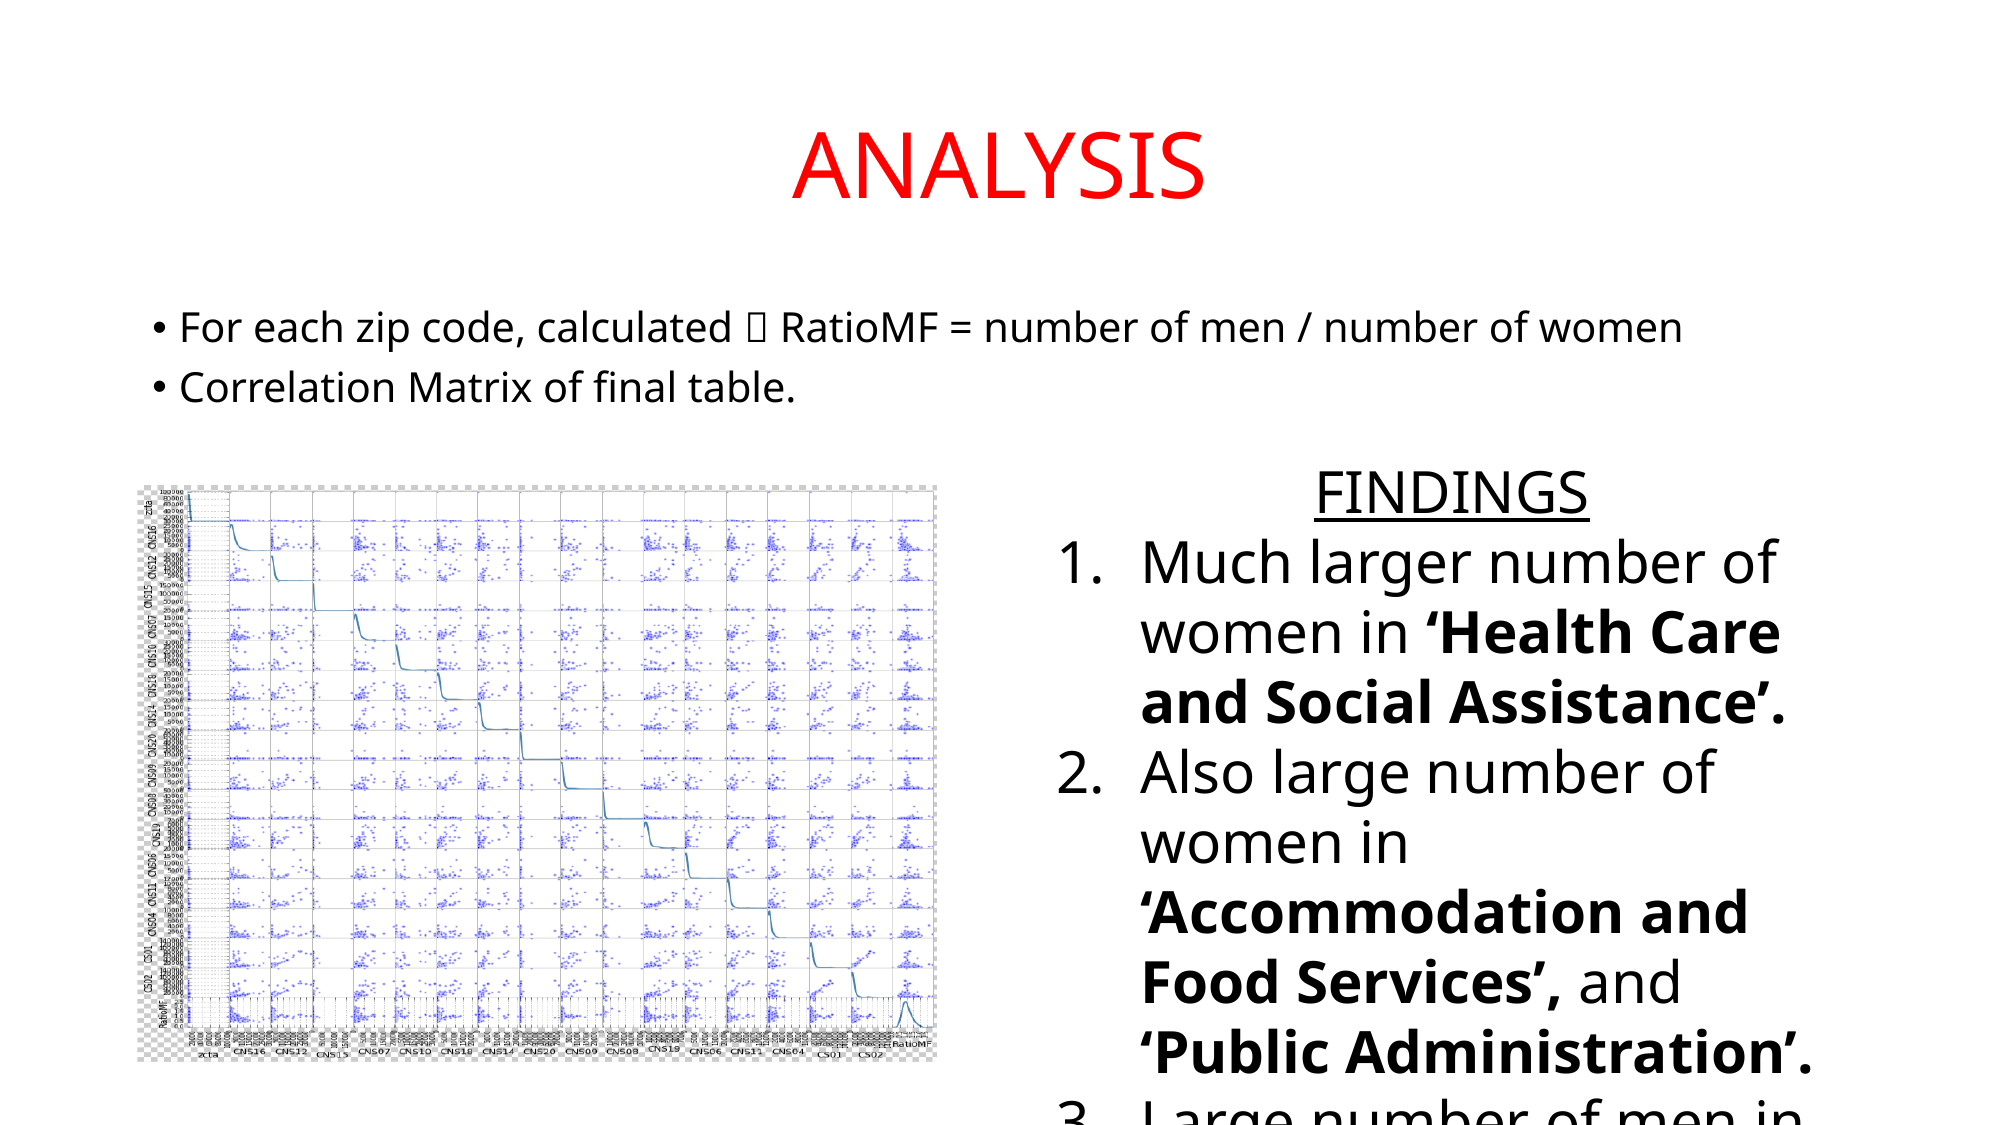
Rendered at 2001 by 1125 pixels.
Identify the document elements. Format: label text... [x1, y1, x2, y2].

list For each zip code, calculated  RatioMF = number of men / number of women Correlation Matrix of final table. [137, 299, 1750, 448]
text_box FINDINGS Much larger number of women in ‘Health Care and Social Assistance’. Also large number of women in ‘Accommodation and Food Services’, and ‘Public Administration’. Large number of men in ‘Professional, Scientific and Technical Services’. [1041, 447, 1863, 1125]
title ANALYSIS [137, 59, 1863, 278]
picture [137, 485, 938, 1062]
